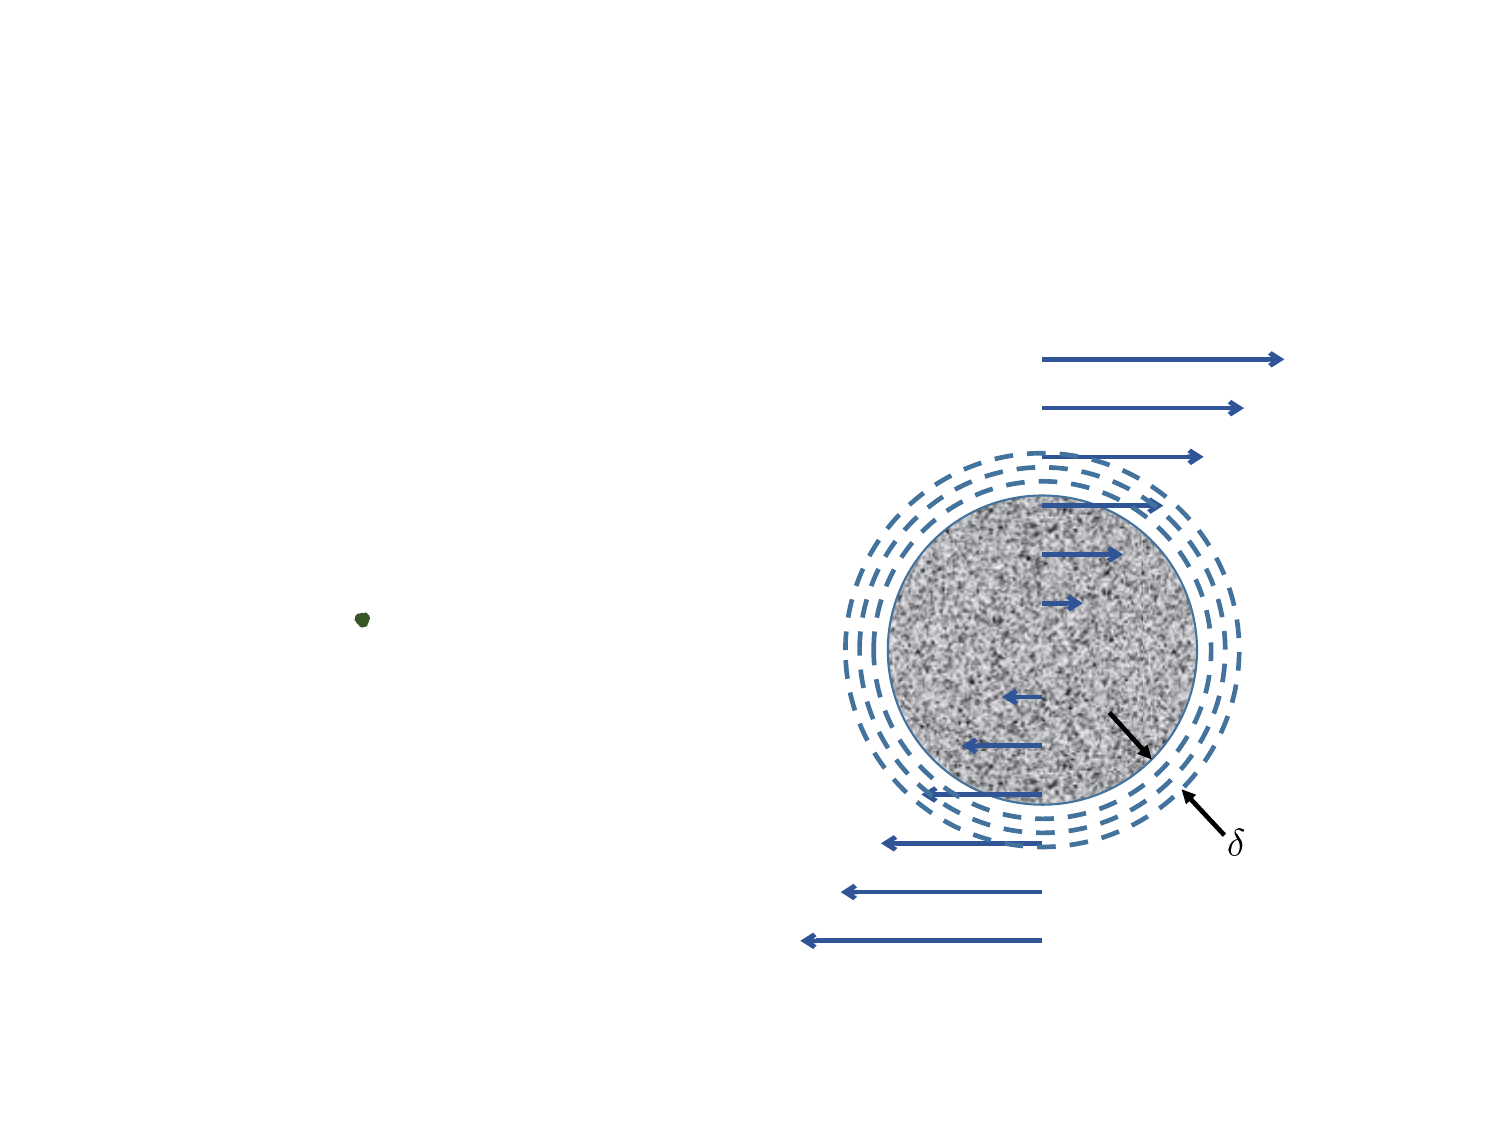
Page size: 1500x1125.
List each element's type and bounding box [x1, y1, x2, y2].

text_box [1109, 712, 1152, 760]
text_box [1181, 789, 1225, 836]
text_box [354, 612, 371, 628]
picture [1228, 828, 1245, 856]
text_box [800, 359, 1285, 941]
